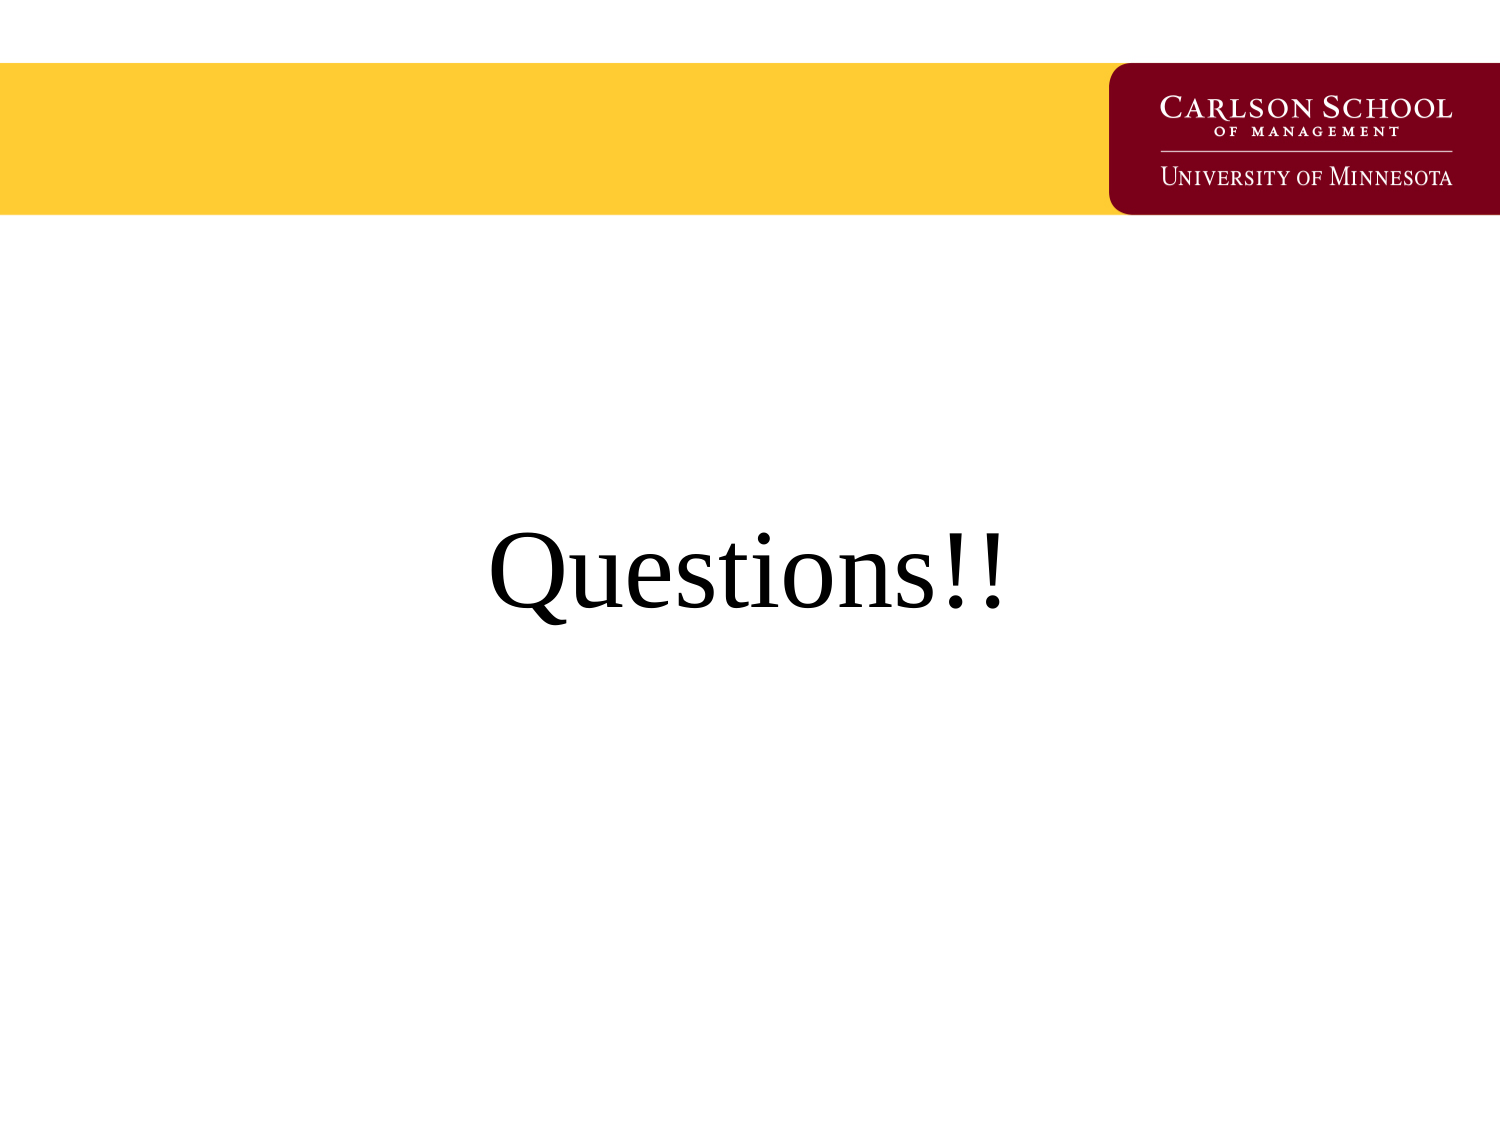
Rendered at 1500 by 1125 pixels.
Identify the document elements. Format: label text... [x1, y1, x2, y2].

picture [0, 0, 1500, 1125]
list Questions!! [75, 191, 1425, 934]
